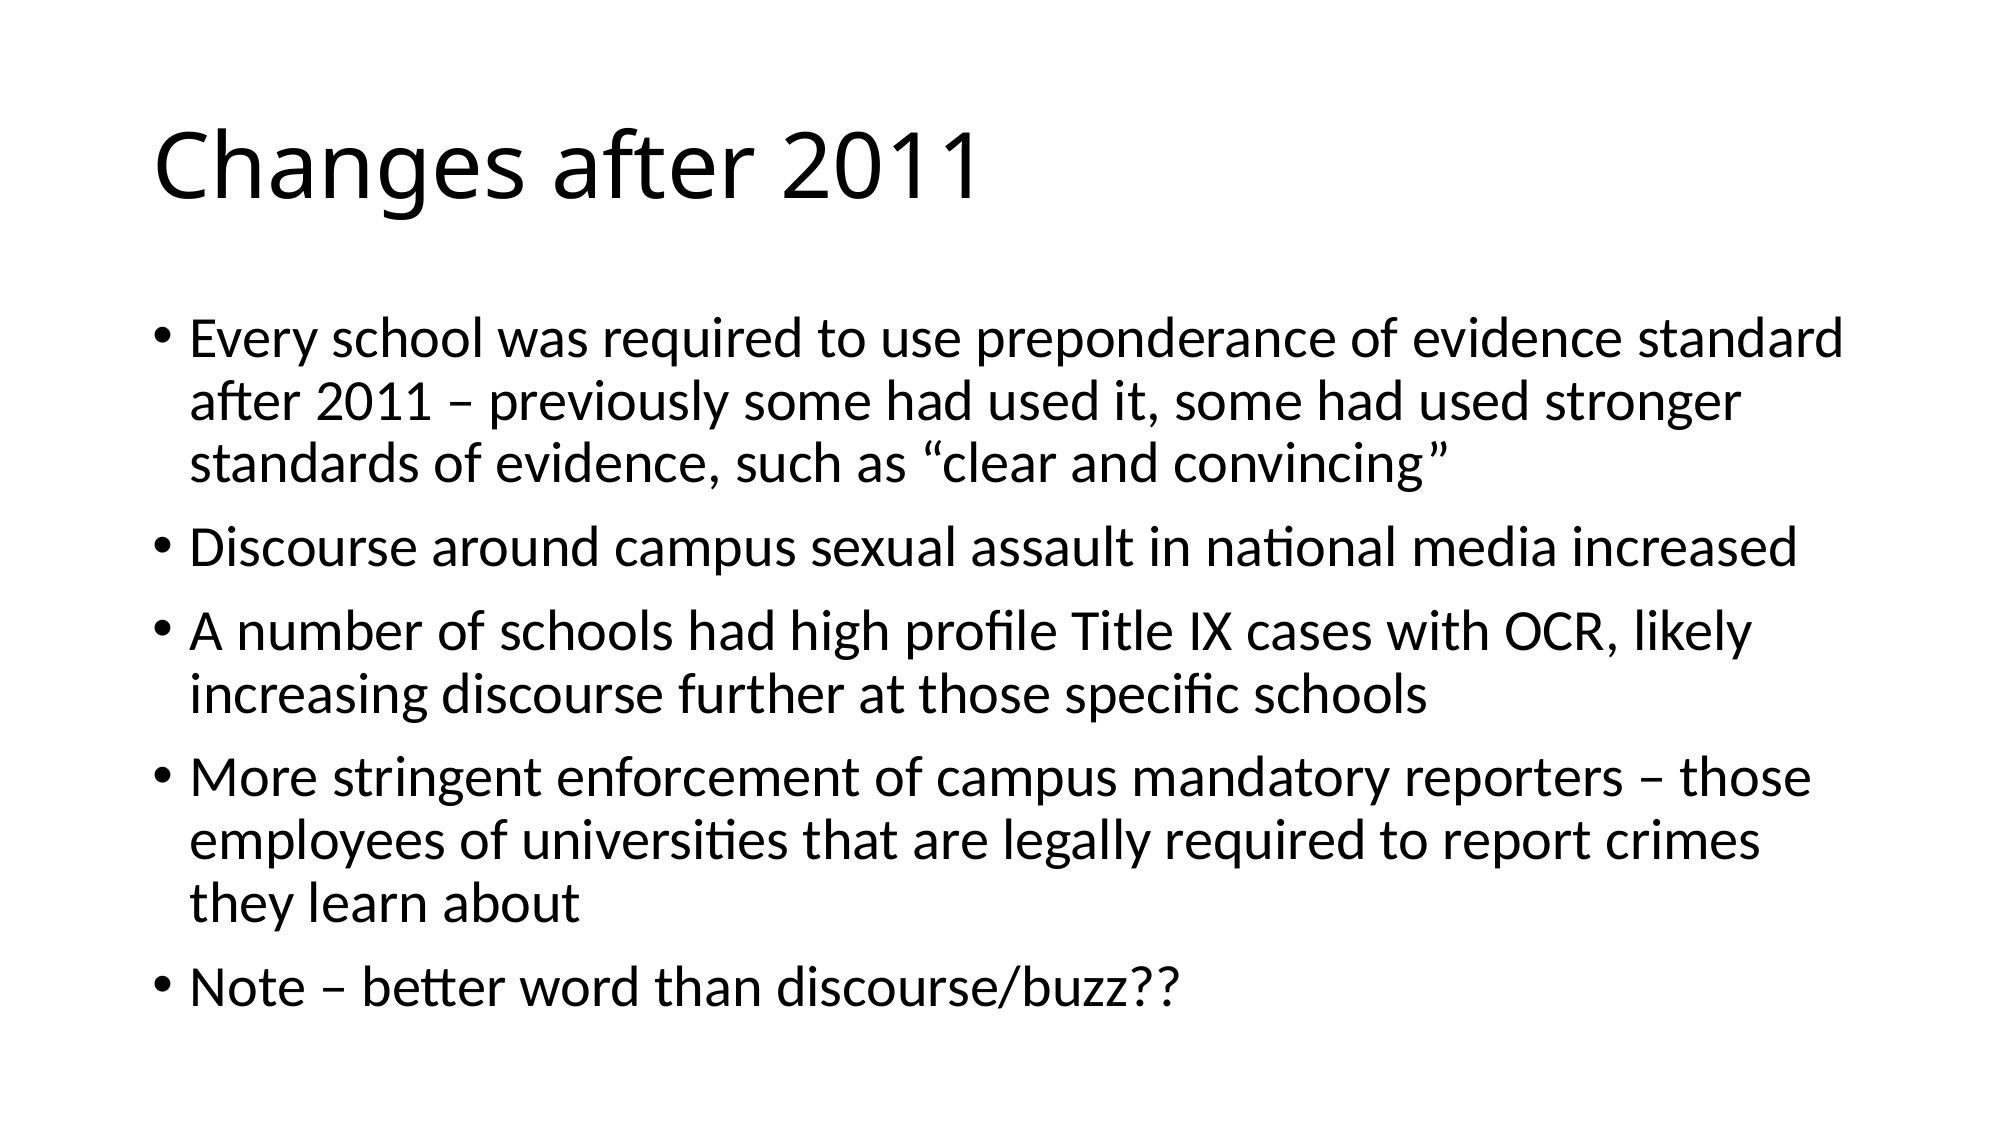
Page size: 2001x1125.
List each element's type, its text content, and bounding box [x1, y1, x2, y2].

title Changes after 2011 [137, 59, 1863, 278]
list Every school was required to use preponderance of evidence standard after 2011 – previously some had used it, some had used stronger standards of evidence, such as “clear and convincing” Discourse around campus sexual assault in national media increased A number of schools had high profile Title IX cases with OCR, likely increasing discourse further at those specific schools More stringent enforcement of campus mandatory reporters – those employees of universities that are legally required to report crimes they learn about Note – better word than discourse/buzz?? [137, 299, 1863, 1053]
